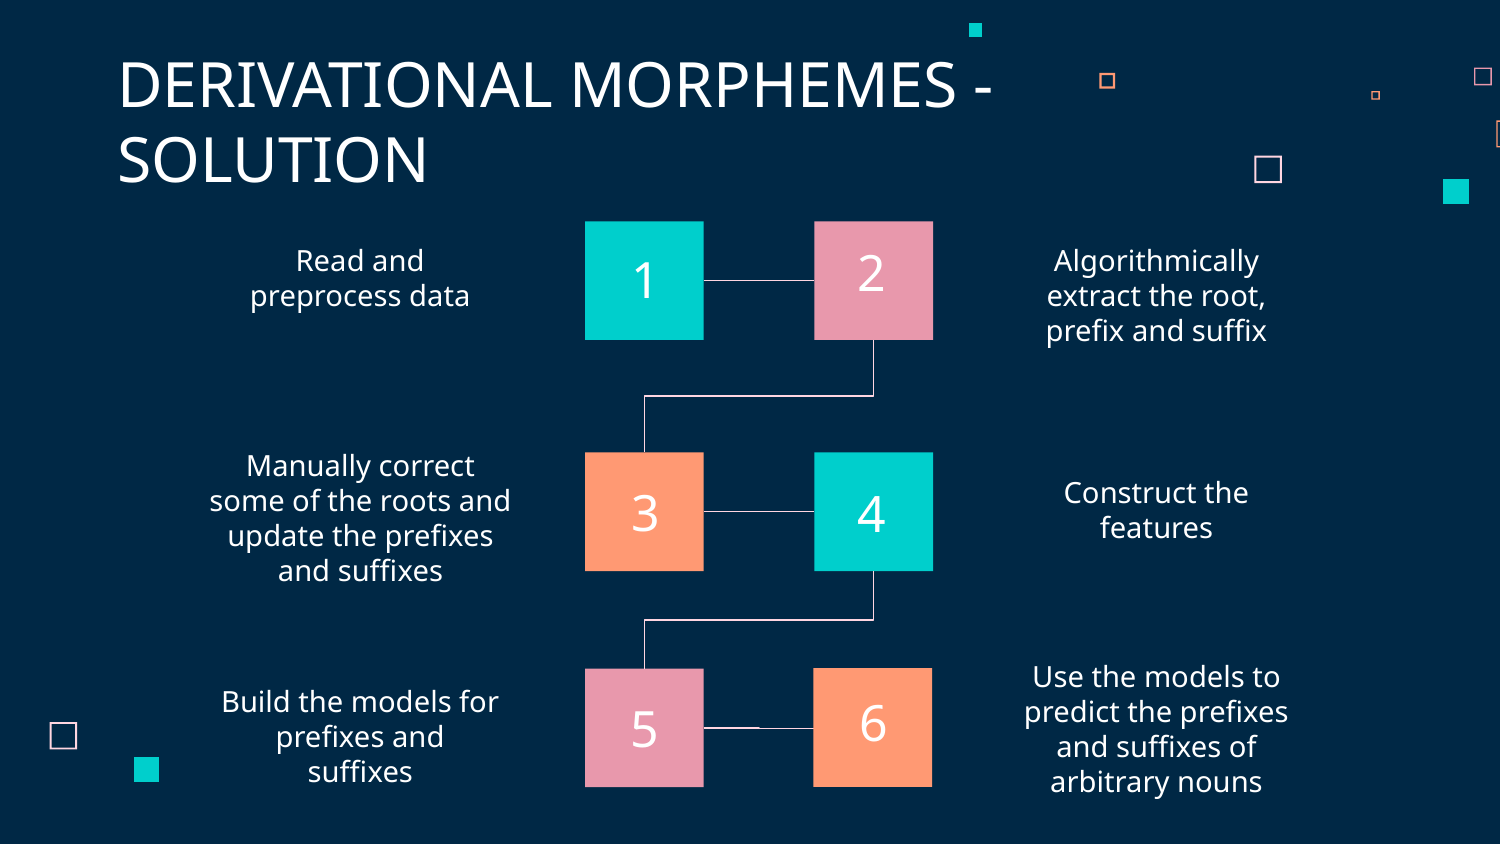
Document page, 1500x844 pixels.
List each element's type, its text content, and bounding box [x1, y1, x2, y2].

title DERIVATIONAL MORPHEMES - SOLUTION [101, 115, 1068, 211]
text_box 5 [606, 682, 683, 773]
text_box [585, 668, 704, 788]
text_box 3 [607, 465, 684, 557]
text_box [702, 281, 816, 512]
text_box [814, 221, 934, 340]
subtitle Read and preprocess data [205, 227, 515, 334]
subtitle Manually correct some of the roots and update the prefixes and suffixes [189, 431, 532, 597]
text_box [813, 668, 933, 787]
text_box [814, 452, 934, 572]
text_box 4 [833, 467, 910, 558]
text_box 6 [835, 676, 912, 767]
text_box [585, 452, 704, 572]
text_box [710, 504, 808, 735]
text_box Build the models for prefixes and suffixes [205, 668, 515, 775]
subtitle Construct the features [1002, 459, 1311, 566]
text_box Use the models to predict the prefixes and suffixes of arbitrary nouns [1002, 643, 1311, 812]
text_box [585, 221, 704, 340]
text_box 2 [834, 226, 911, 318]
text_box 1 [607, 232, 684, 324]
subtitle Algorithmically extract the root, prefix and suffix [1002, 227, 1311, 334]
